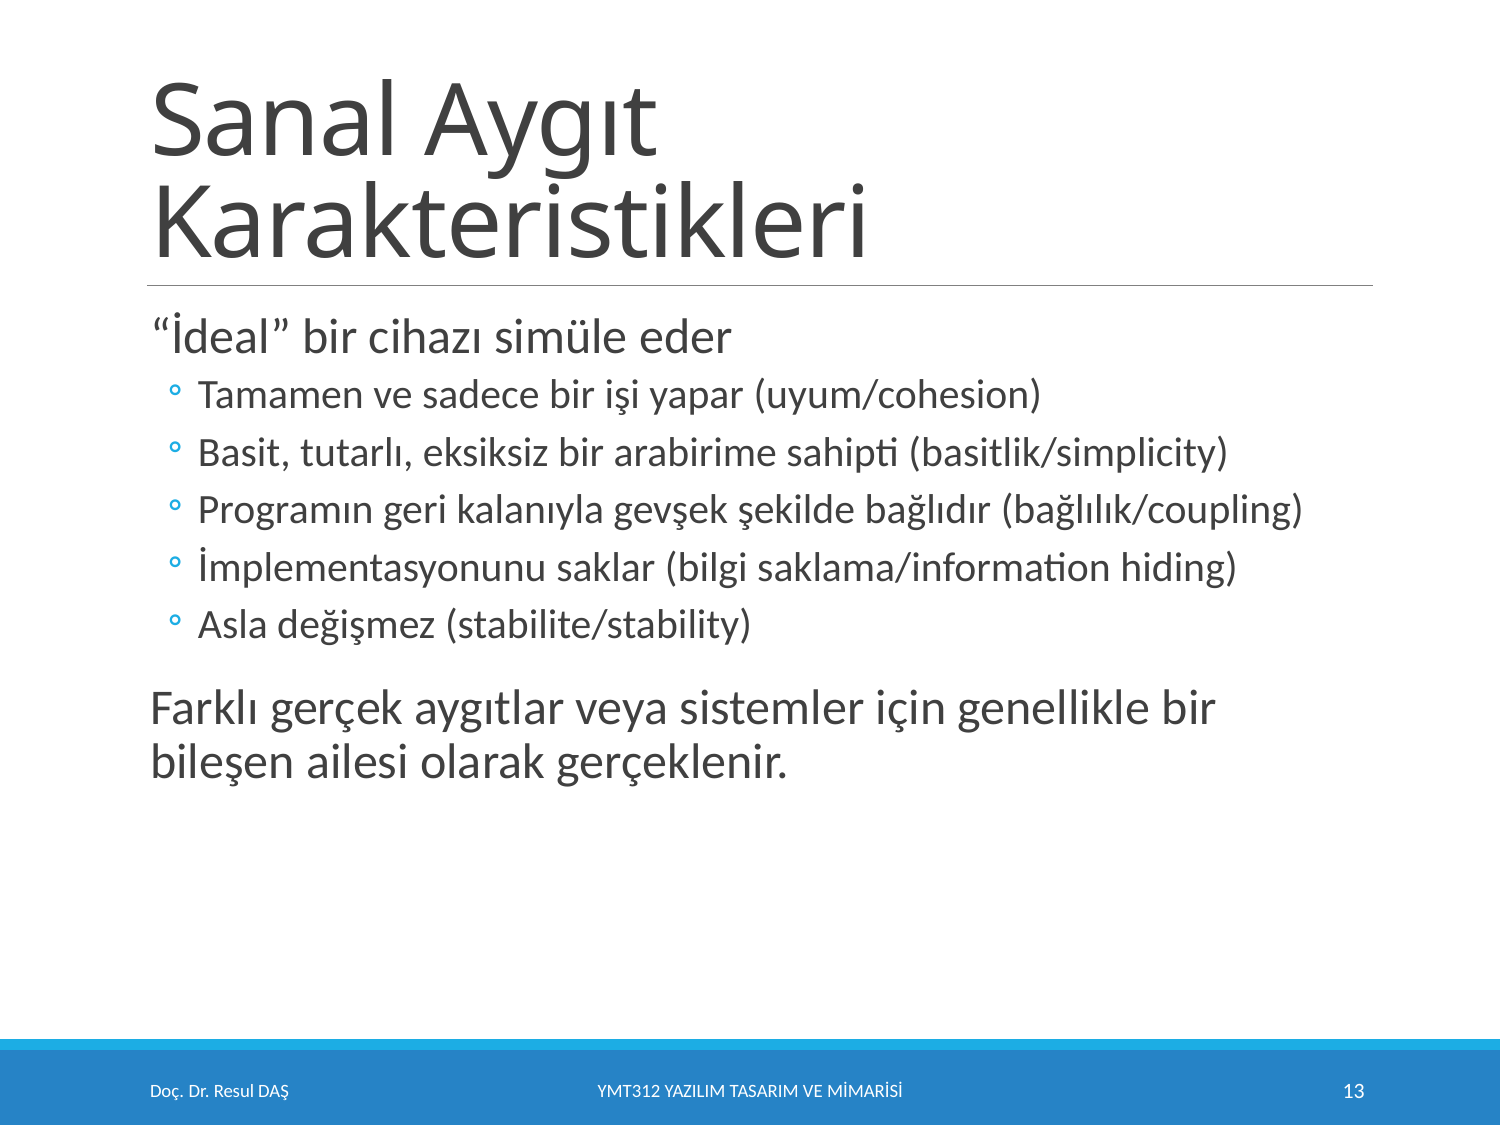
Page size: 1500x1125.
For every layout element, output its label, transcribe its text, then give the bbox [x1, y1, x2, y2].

list “İdeal” bir cihazı simüle eder Tamamen ve sadece bir işi yapar (uyum/cohesion) Basit, tutarlı, eksiksiz bir arabirime sahipti (basitlik/simplicity) Programın geri kalanıyla gevşek şekilde bağlıdır (bağlılık/coupling) İmplementasyonunu saklar (bilgi saklama/information hiding) Asla değişmez (stabilite/stability) Farklı gerçek aygıtlar veya sistemler için genellikle bir bileşen ailesi olarak gerçeklenir. [135, 302, 1373, 963]
slide_number Doç. Dr. Resul DAŞ [135, 1059, 440, 1120]
title Sanal Aygıt Karakteristikleri [135, 47, 1373, 285]
footer YMT312 Yazılım Tasarım ve Mimarisi [453, 1059, 1047, 1120]
slide_number 13 [1218, 1059, 1380, 1120]
